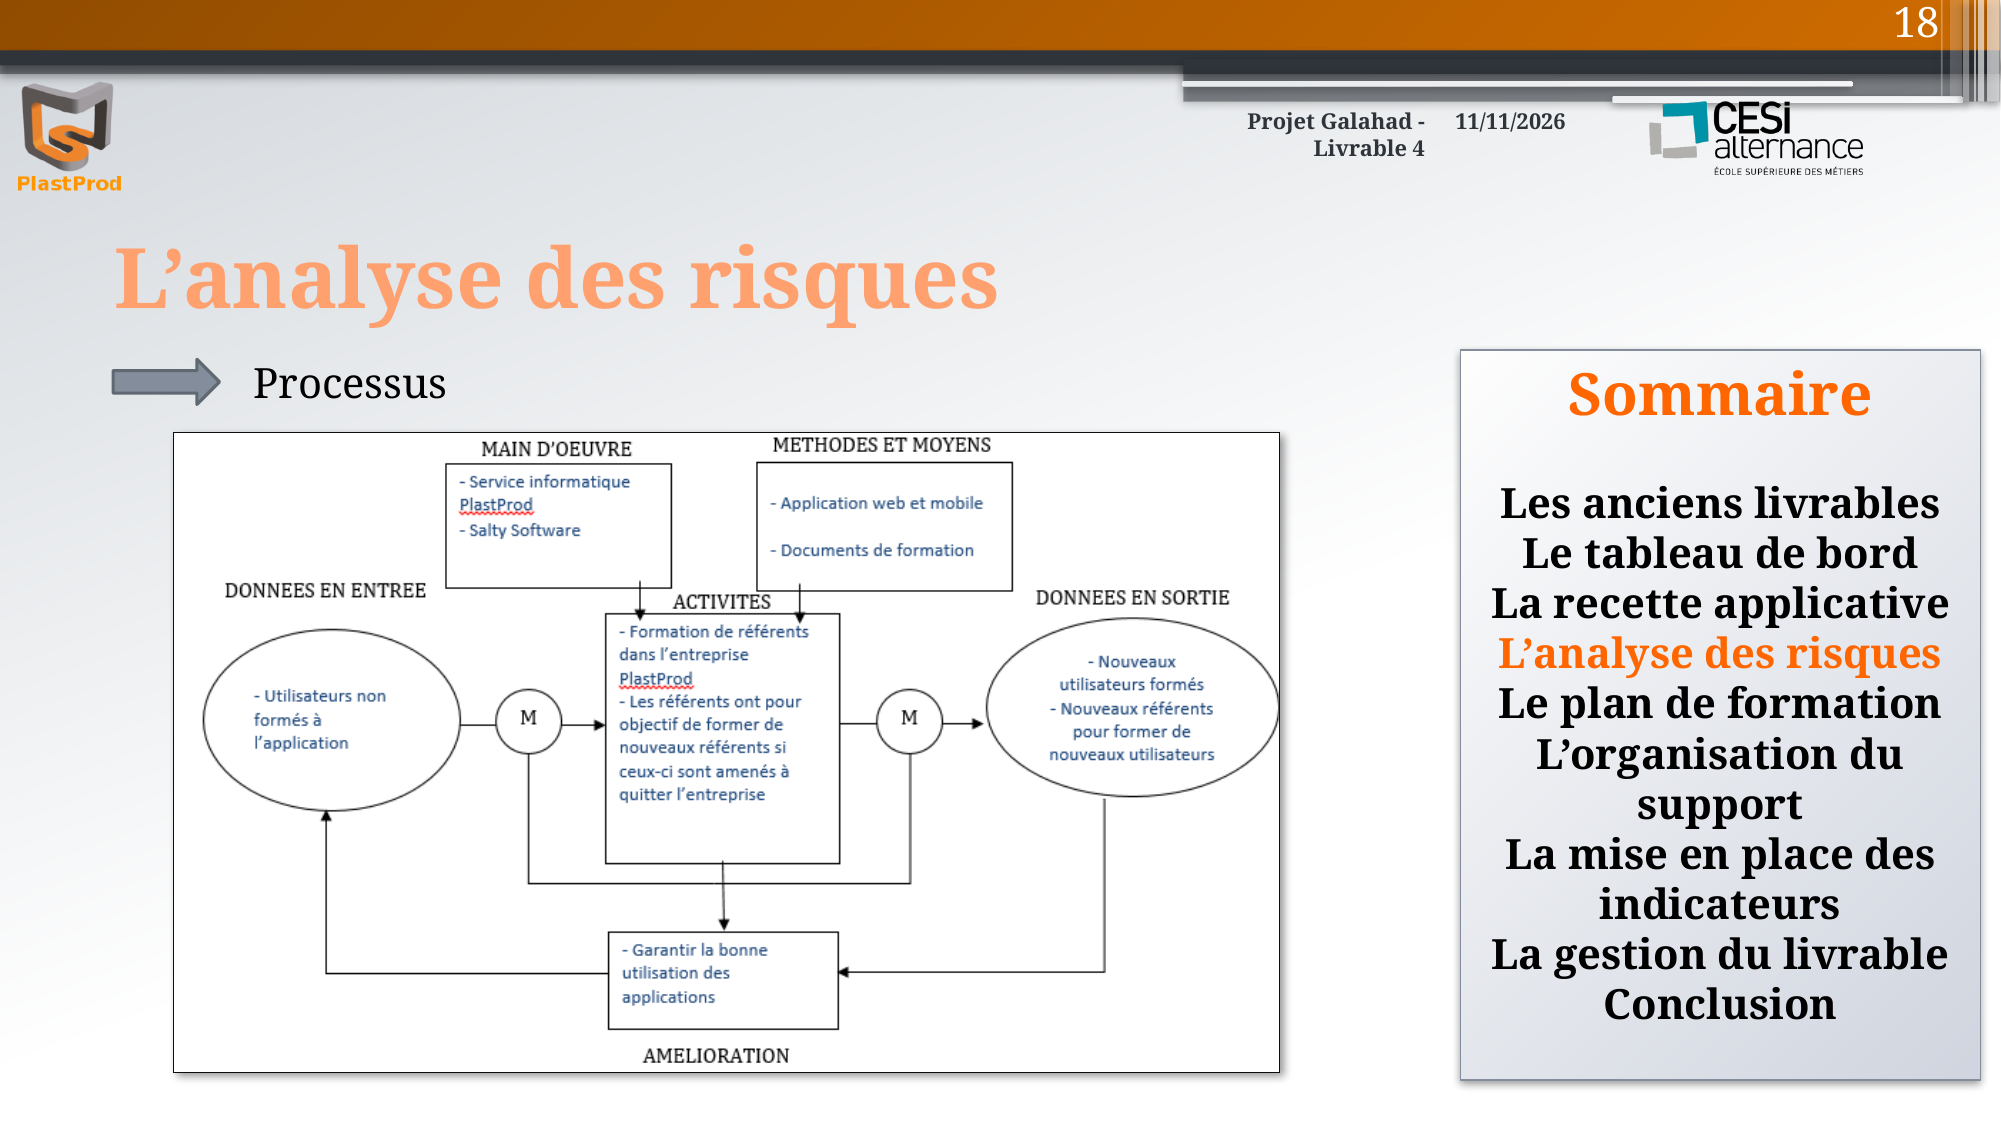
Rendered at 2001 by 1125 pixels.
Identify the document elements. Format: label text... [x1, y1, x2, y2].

text_box [111, 357, 220, 406]
footer Projet Galahad - Livrable 4 [1149, 100, 1440, 176]
text_box Sommaire Les anciens livrables Le tableau de bord La recette applicative L’analyse des risques Le plan de formation L’organisation du support La mise en place des indicateurs La gestion du livrable Conclusion [1460, 349, 1981, 1081]
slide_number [1440, 100, 1650, 176]
text_box Processus [220, 349, 1132, 429]
picture [12, 81, 127, 193]
slide_number 18 [1788, 0, 1955, 61]
picture [1650, 101, 1863, 175]
title L’analyse des risques [99, 187, 1437, 363]
picture [172, 432, 1281, 1074]
